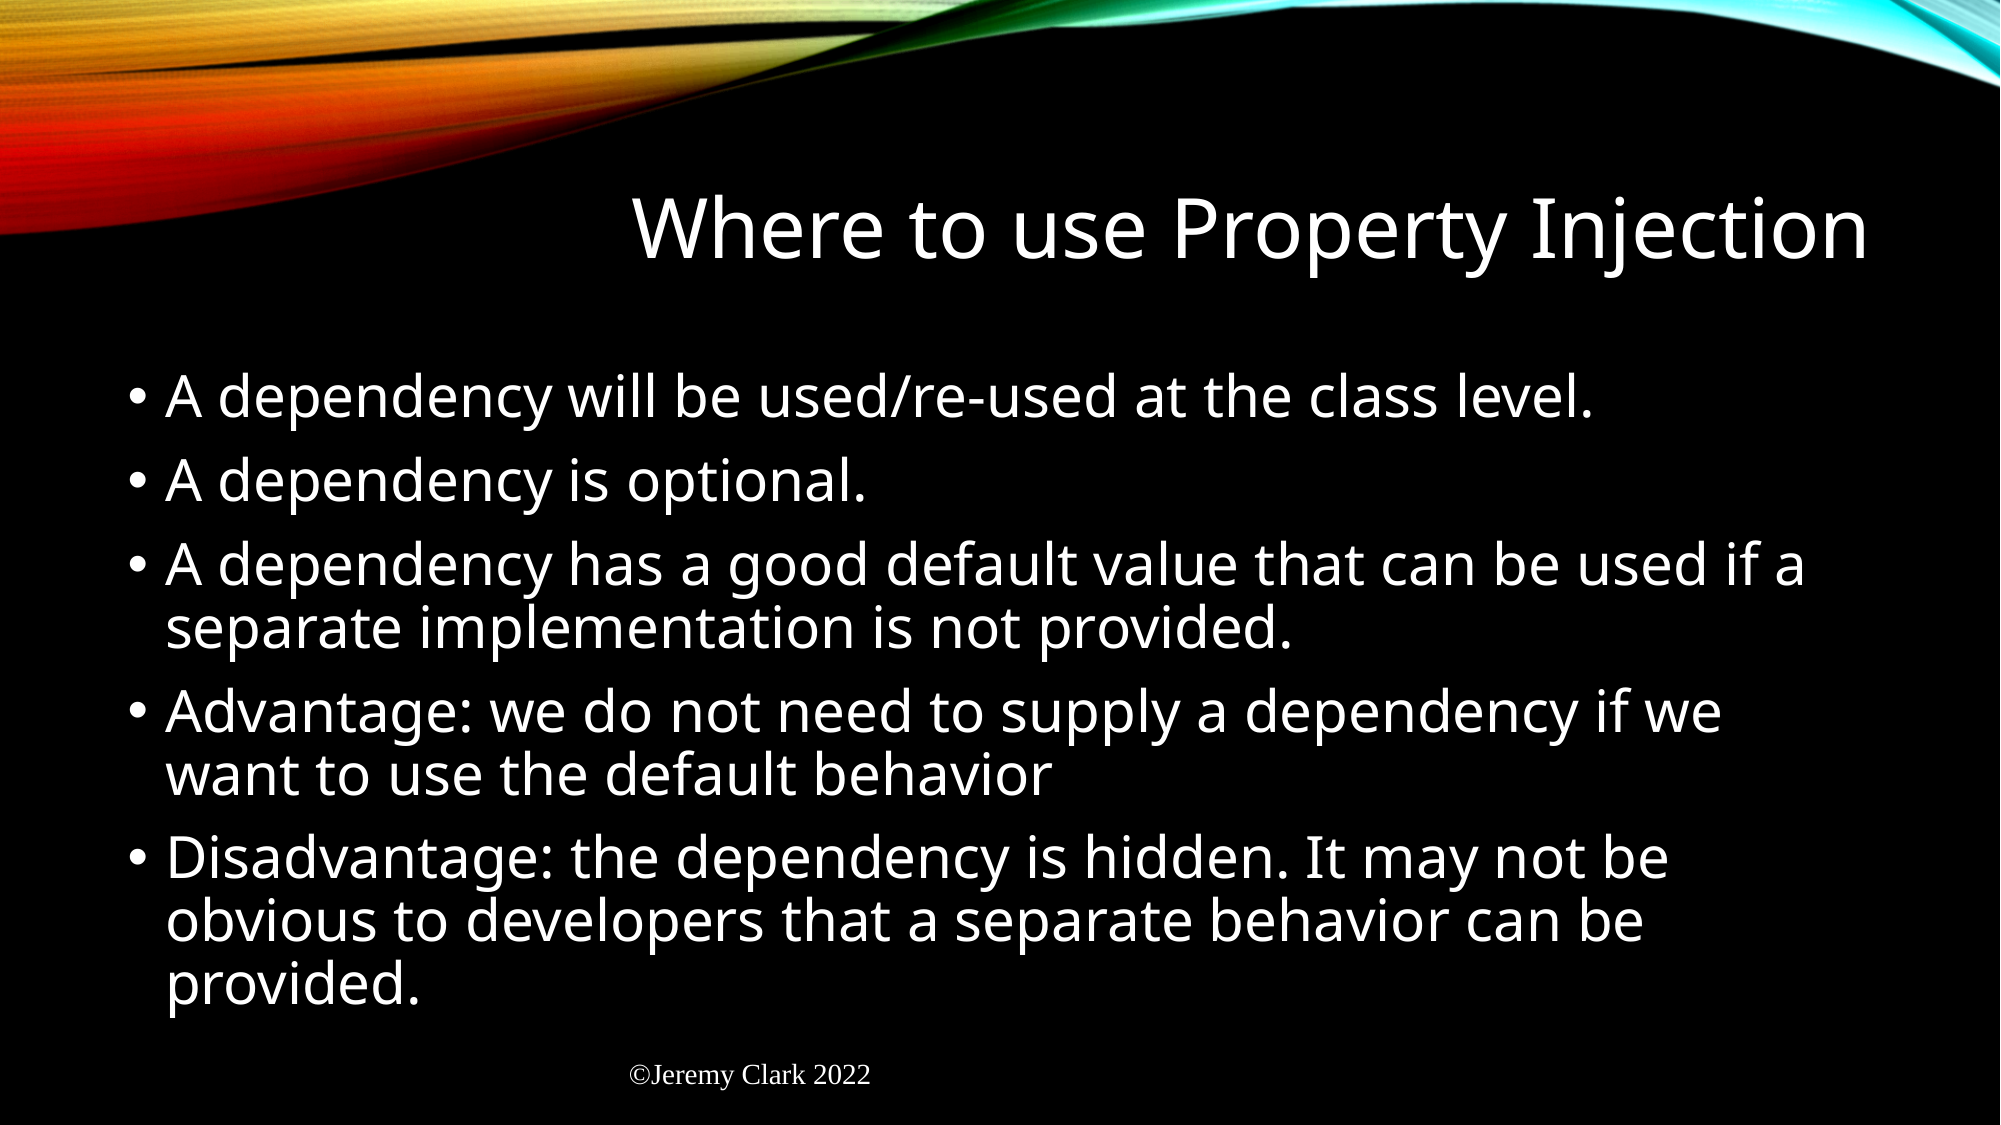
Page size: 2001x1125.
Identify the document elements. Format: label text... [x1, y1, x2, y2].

list A dependency will be used/re-used at the class level. A dependency is optional. A dependency has a good default value that can be used if a separate implementation is not provided. Advantage: we do not need to supply a dependency if we want to use the default behavior Disadvantage: the dependency is hidden. It may not be obvious to developers that a separate behavior can be provided. [112, 360, 1888, 1021]
picture [0, 0, 2000, 237]
footer ©Jeremy Clark 2022 [112, 1042, 1388, 1103]
title Where to use Property Injection [112, 125, 1888, 338]
